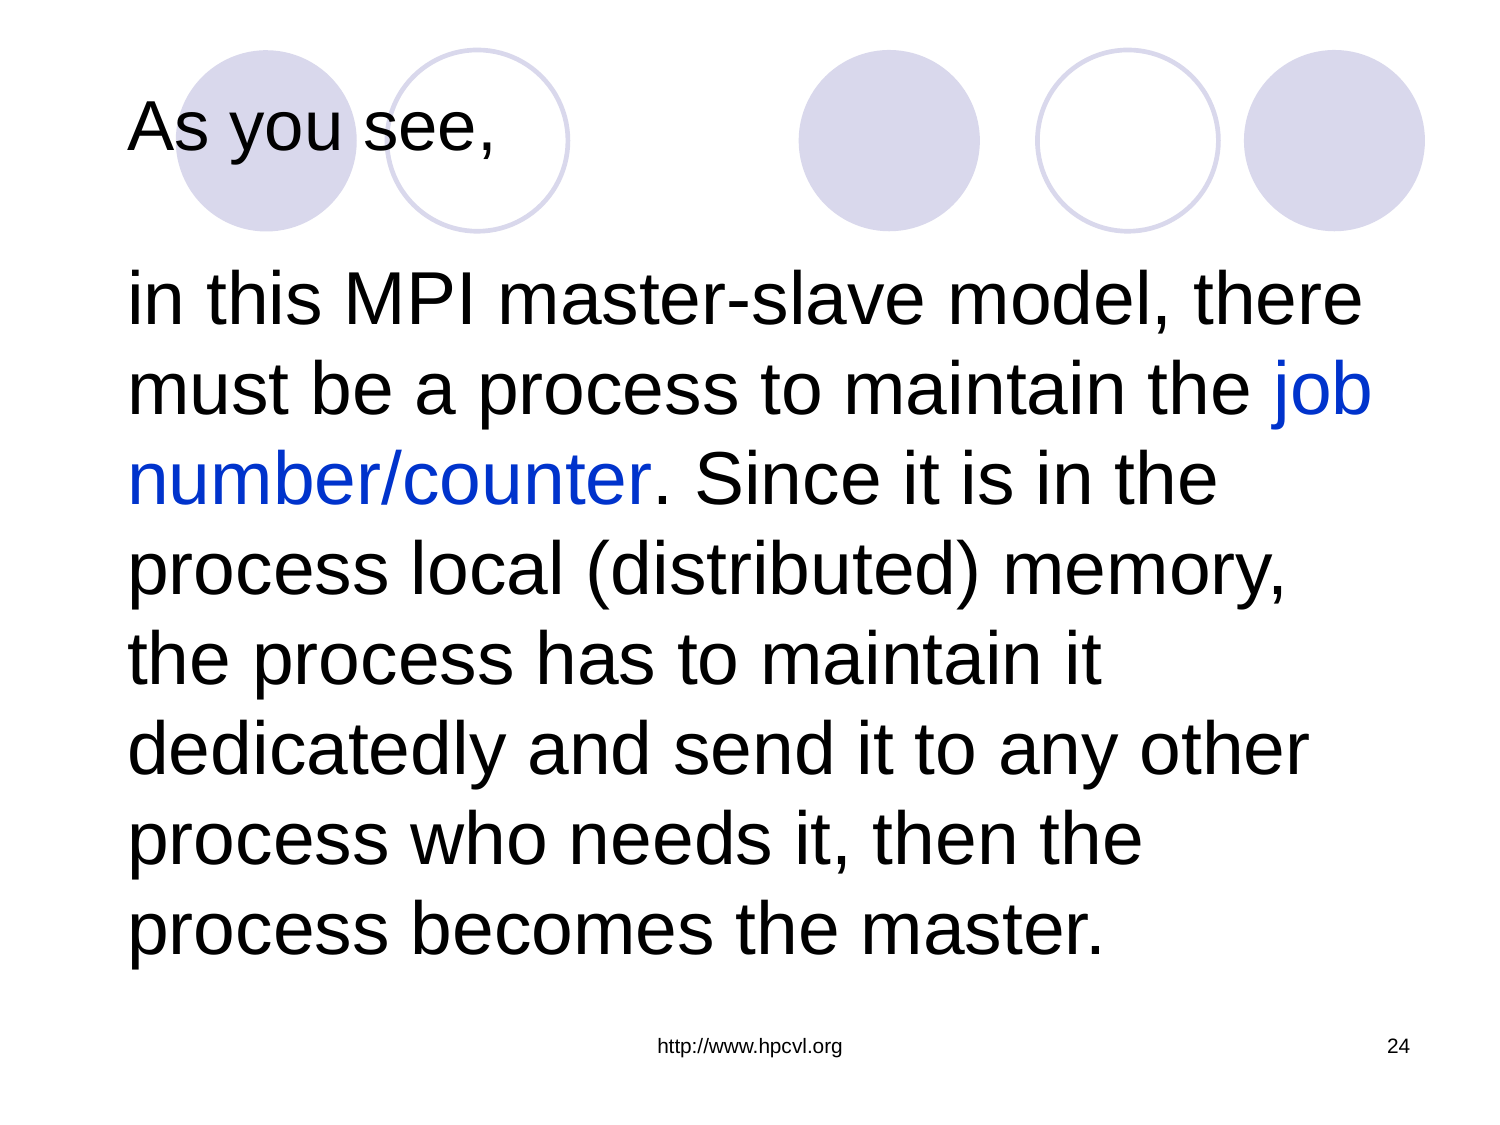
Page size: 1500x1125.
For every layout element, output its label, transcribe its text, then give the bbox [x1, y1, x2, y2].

slide_number 24 [1074, 1025, 1425, 1100]
title As you see, in this MPI master-slave model, there must be a process to maintain the job number/counter. Since it is in the process local (distributed) memory, the process has to maintain it dedicatedly and send it to any other process who needs it, then the process becomes the master. [112, 78, 1424, 972]
footer http://www.hpcvl.org [512, 1025, 988, 1100]
